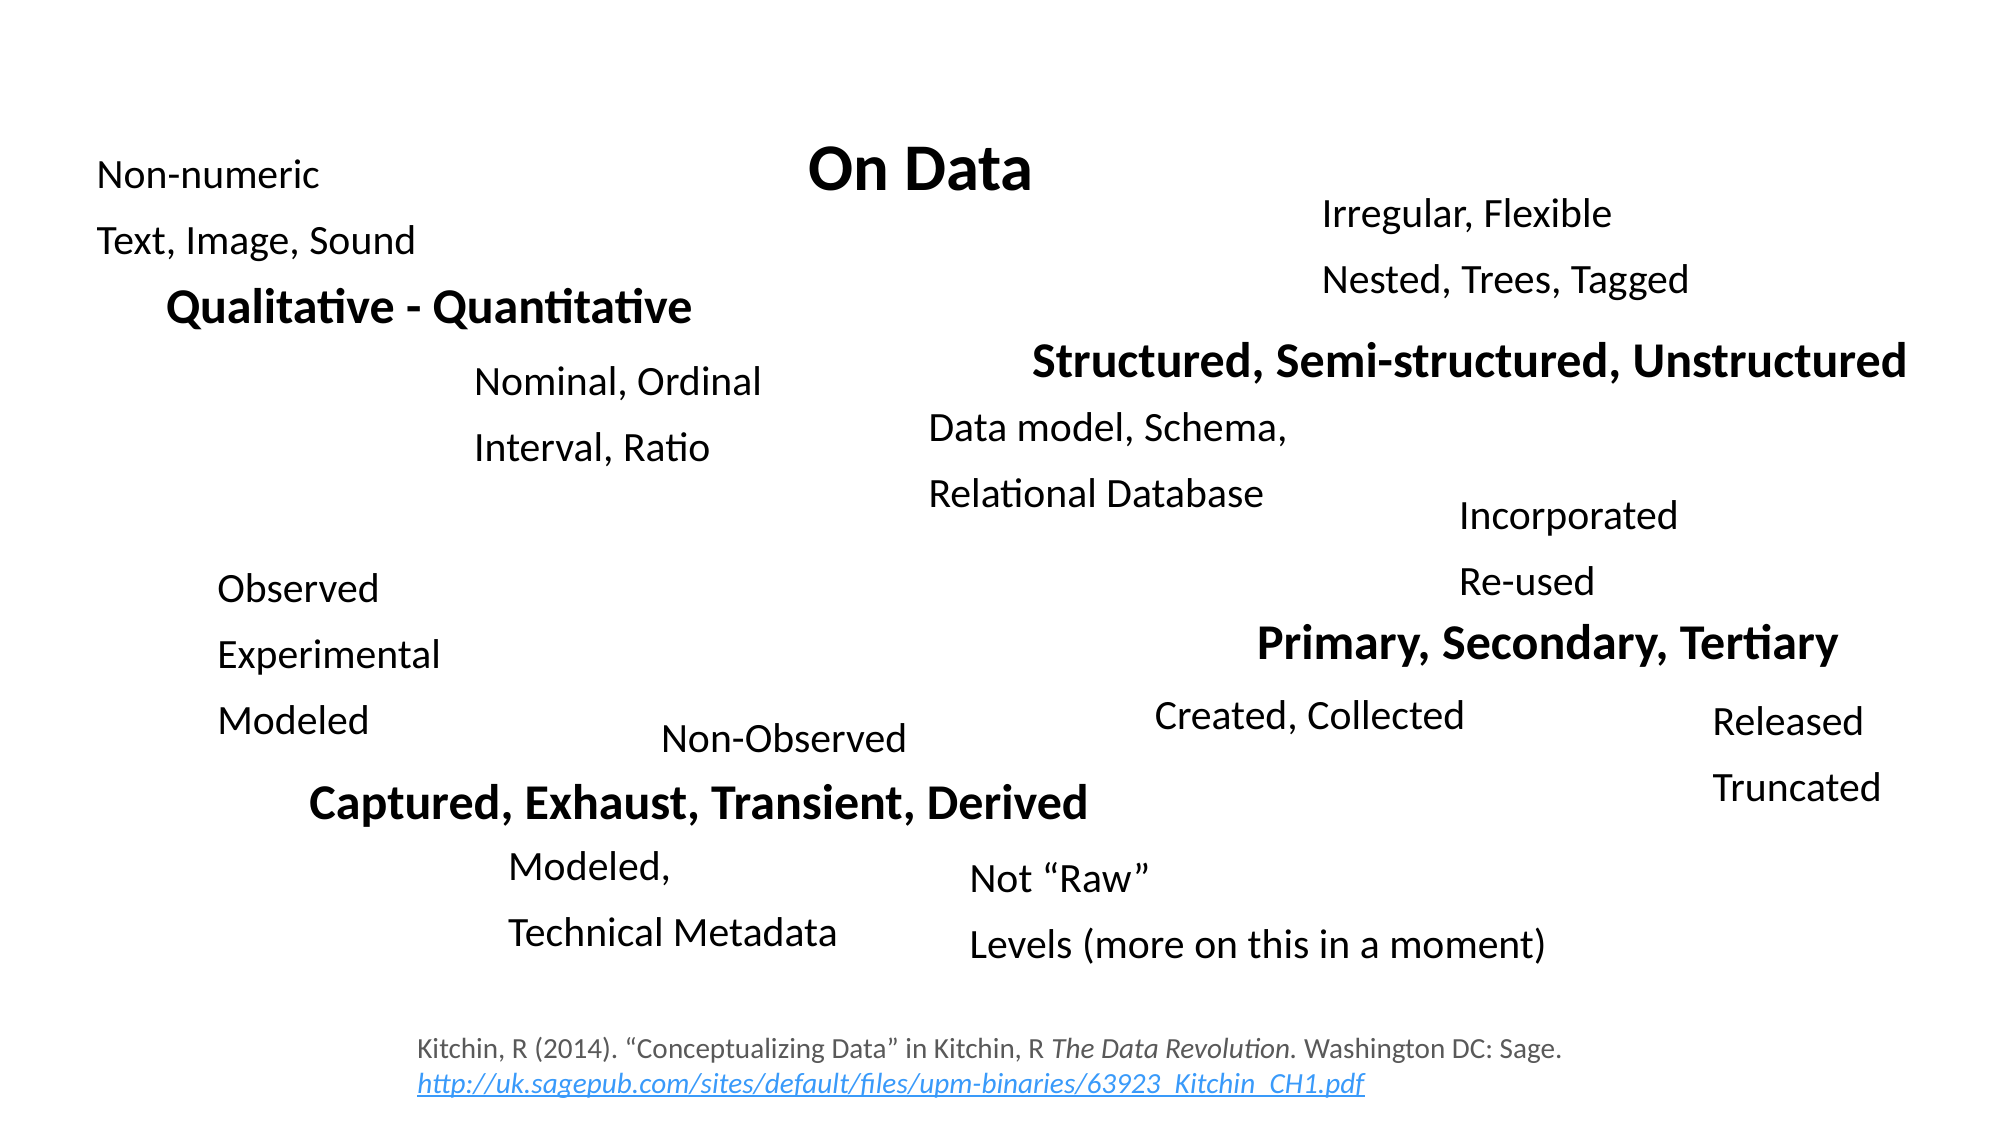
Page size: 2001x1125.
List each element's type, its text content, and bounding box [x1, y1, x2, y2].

text_box Modeled, Technical Metadata [493, 837, 1135, 1021]
text_box Observed Experimental Modeled [202, 558, 844, 783]
text_box Nominal, Ordinal Interval, Ratio [459, 352, 1086, 516]
text_box Non-Observed [646, 703, 923, 768]
text_box Data model, Schema, Relational Database [913, 397, 1555, 621]
text_box Released Truncated [1697, 692, 1954, 845]
text_box Not “Raw” Levels (more on this in a moment) [954, 848, 1596, 1021]
text_box Irregular, Flexible Nested, Trees, Tagged [1306, 183, 1948, 408]
list Qualitative - Quantitative [151, 272, 778, 355]
text_box Captured, Exhaust, Transient, Derived [294, 769, 1183, 874]
text_box Kitchin, R (2014). “Conceptualizing Data” in Kitchin, R The Data Revolution. Washington DC: Sage. http://uk.sagepub.com/sites/default/files/upm-binaries/63923_Kitchin_CH1.pdf [402, 1021, 1815, 1107]
text_box Incorporated Re-used [1444, 486, 1822, 640]
text_box Structured, Semi-structured, Unstructured [1555, 326, 2000, 439]
text_box Non-numeric Text, Image, Sound [81, 145, 512, 297]
text_box Primary, Secondary, Tertiary [1242, 609, 1933, 721]
text_box Created, Collected [1139, 686, 1517, 839]
title On Data [137, 59, 1705, 278]
text_box Structured, Semi-structured, Unstructured [1017, 326, 1306, 397]
